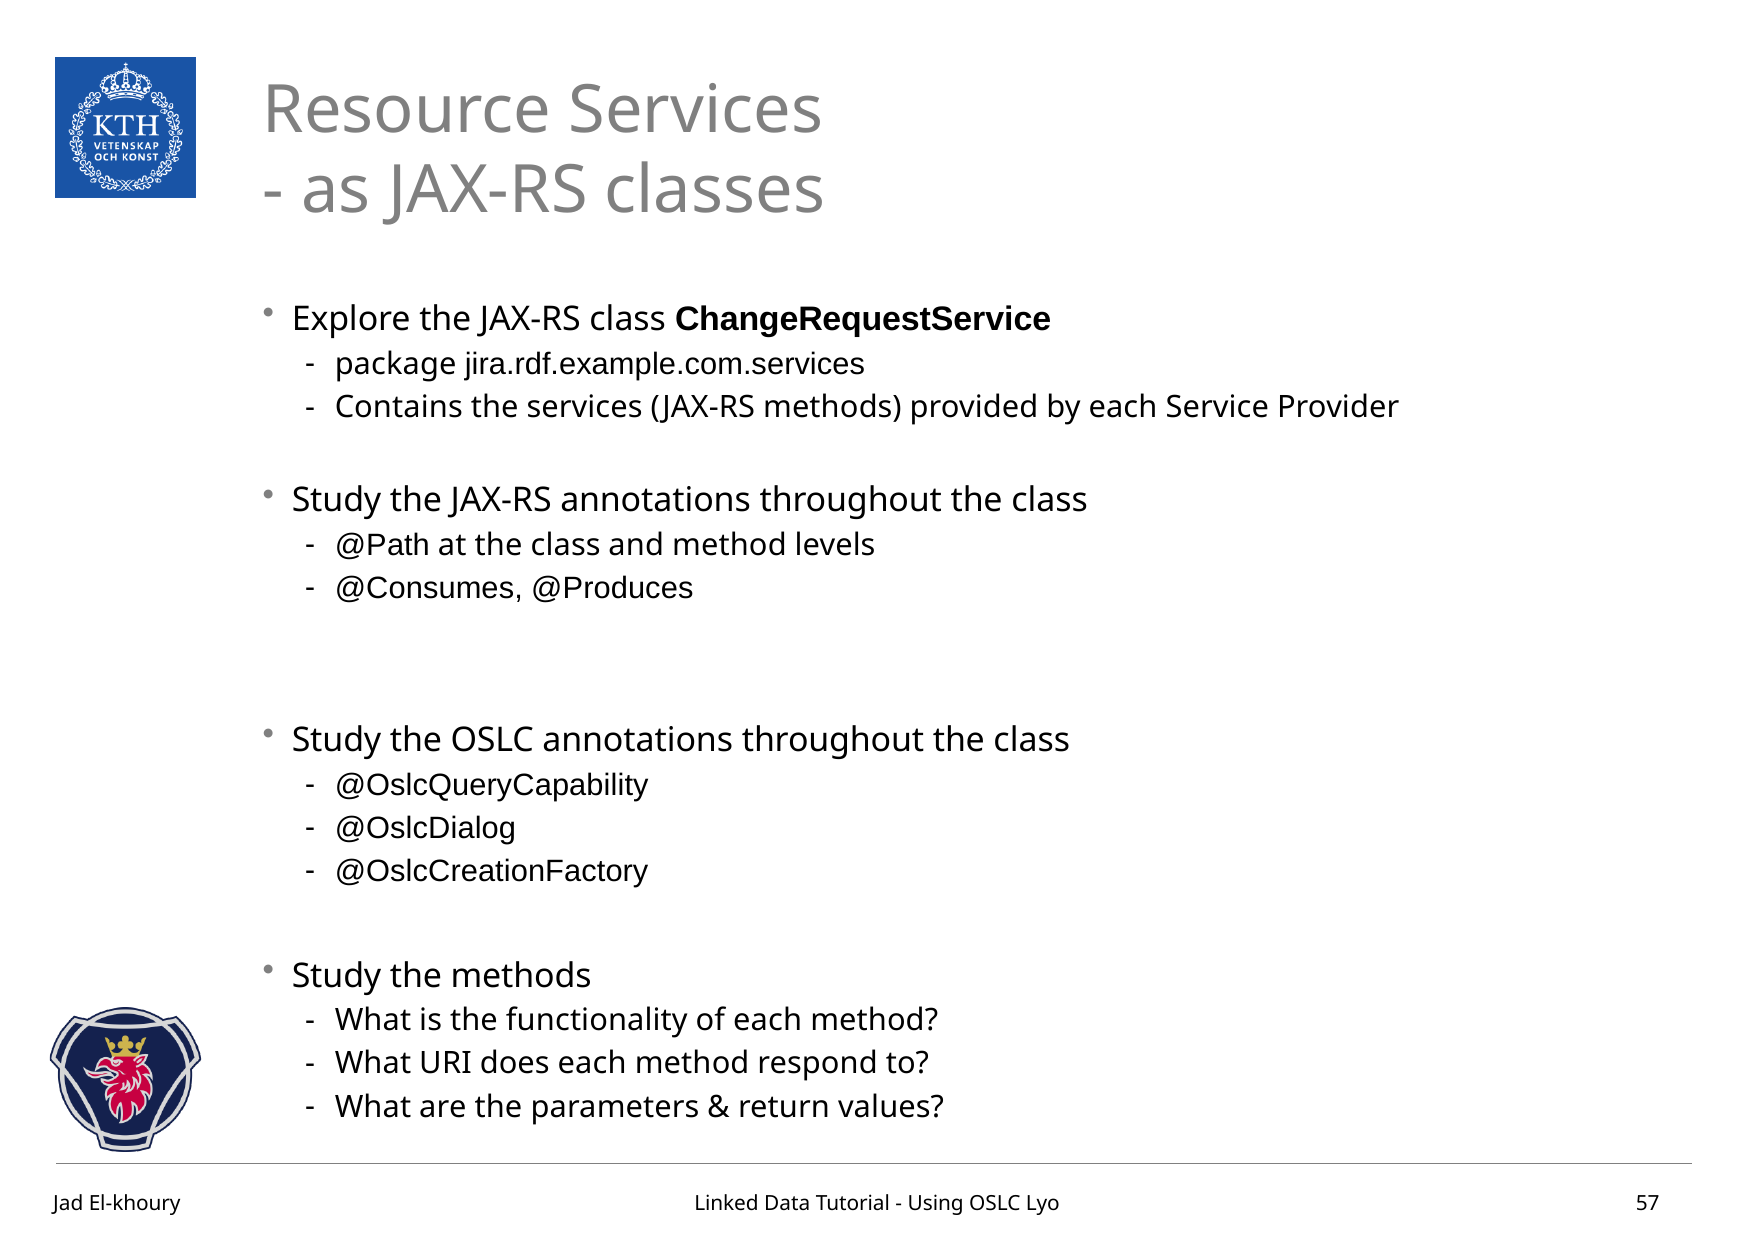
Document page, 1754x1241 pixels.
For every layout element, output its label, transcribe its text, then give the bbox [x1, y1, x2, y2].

list Explore the JAX-RS class ChangeRequestService package jira.rdf.example.com.services Contains the services (JAX-RS methods) provided by each Service Provider Study the JAX-RS annotations throughout the class @Path at the class and method levels @Consumes, @Produces Study the OSLC annotations throughout the class @OslcQueryCapability @OslcDialog @OslcCreationFactory Study the methods What is the functionality of each method? What URI does each method respond to? What are the parameters & return values? [262, 289, 1681, 1140]
title Resource Services - as JAX-RS classes [262, 57, 1681, 234]
picture [49, 1007, 202, 1152]
slide_number 57 [1621, 1182, 1692, 1223]
picture [55, 57, 196, 198]
